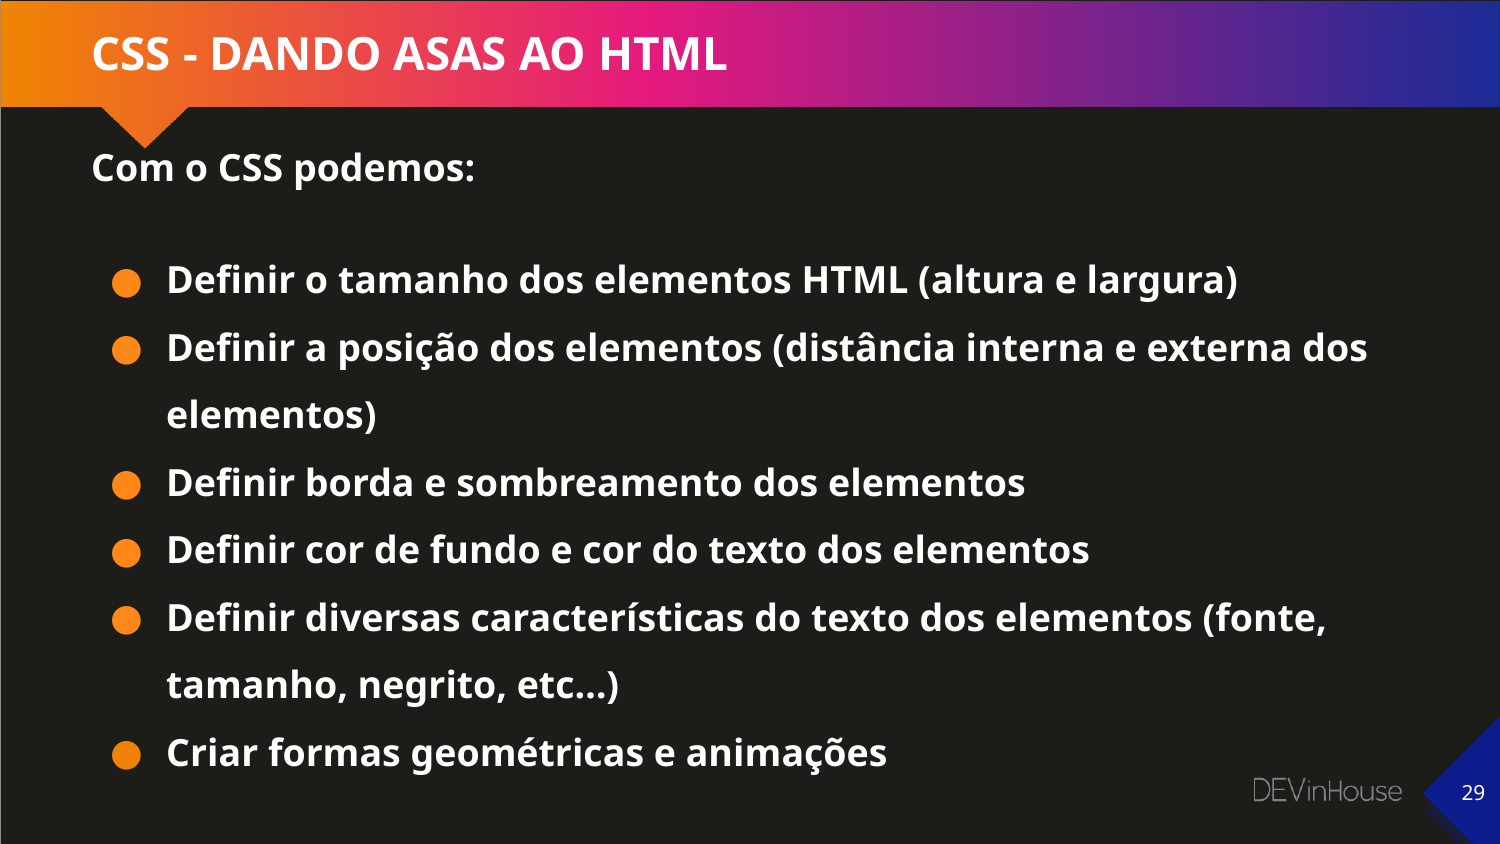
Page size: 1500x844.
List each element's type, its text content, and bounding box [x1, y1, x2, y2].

picture [0, 0, 1500, 844]
slide_number ‹#› [1446, 771, 1500, 817]
title CSS - DANDO ASAS AO HTML [76, 0, 1424, 105]
title Com o CSS podemos: Definir o tamanho dos elementos HTML (altura e largura) Definir a posição dos elementos (distância interna e externa dos elementos) Definir borda e sombreamento dos elementos Definir cor de fundo e cor do texto dos elementos Definir diversas características do texto dos elementos (fonte, tamanho, negrito, etc…) Criar formas geométricas e animações [76, 198, 1424, 743]
